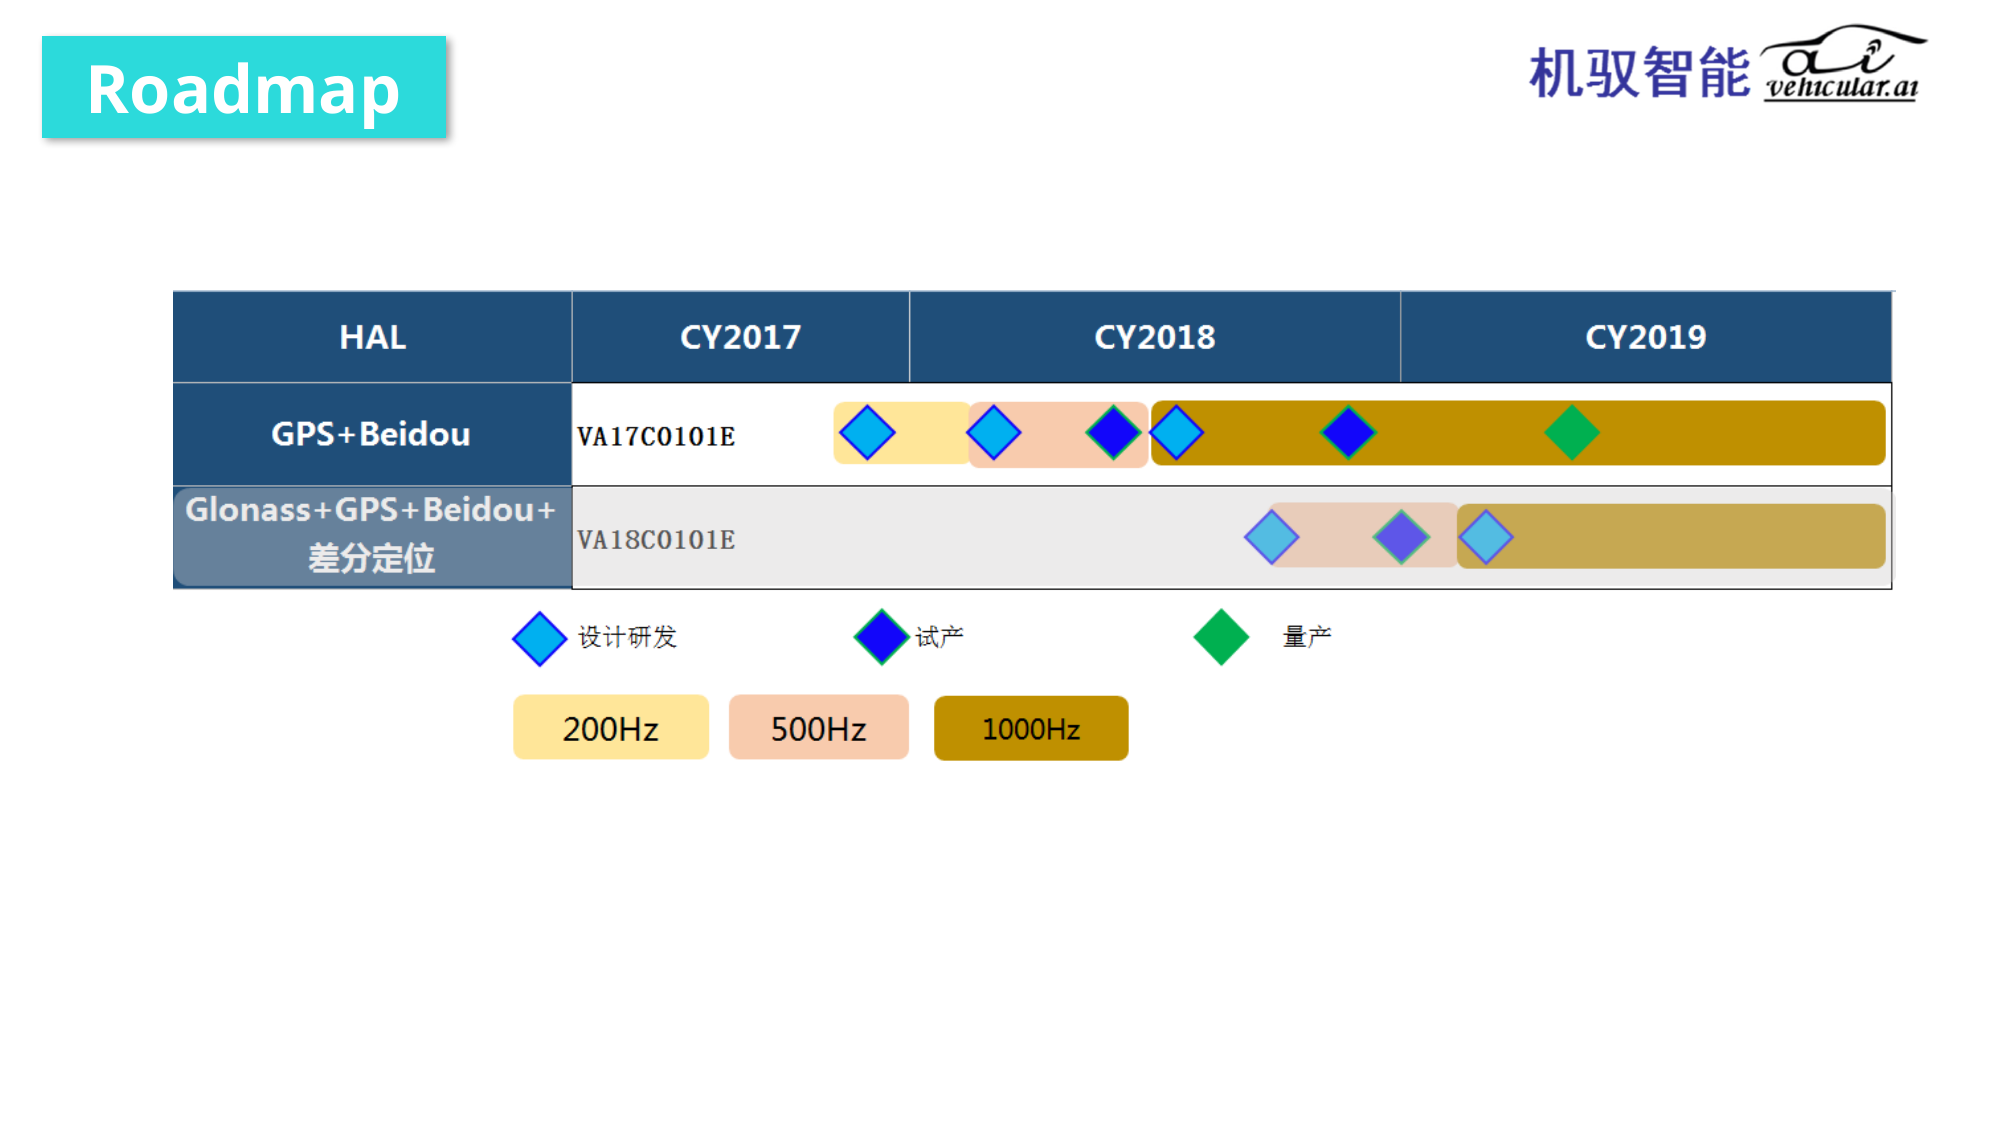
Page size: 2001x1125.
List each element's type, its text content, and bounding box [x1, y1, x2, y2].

picture [1517, 14, 1948, 117]
picture [172, 290, 1897, 781]
text_box Roadmap [42, 36, 445, 138]
